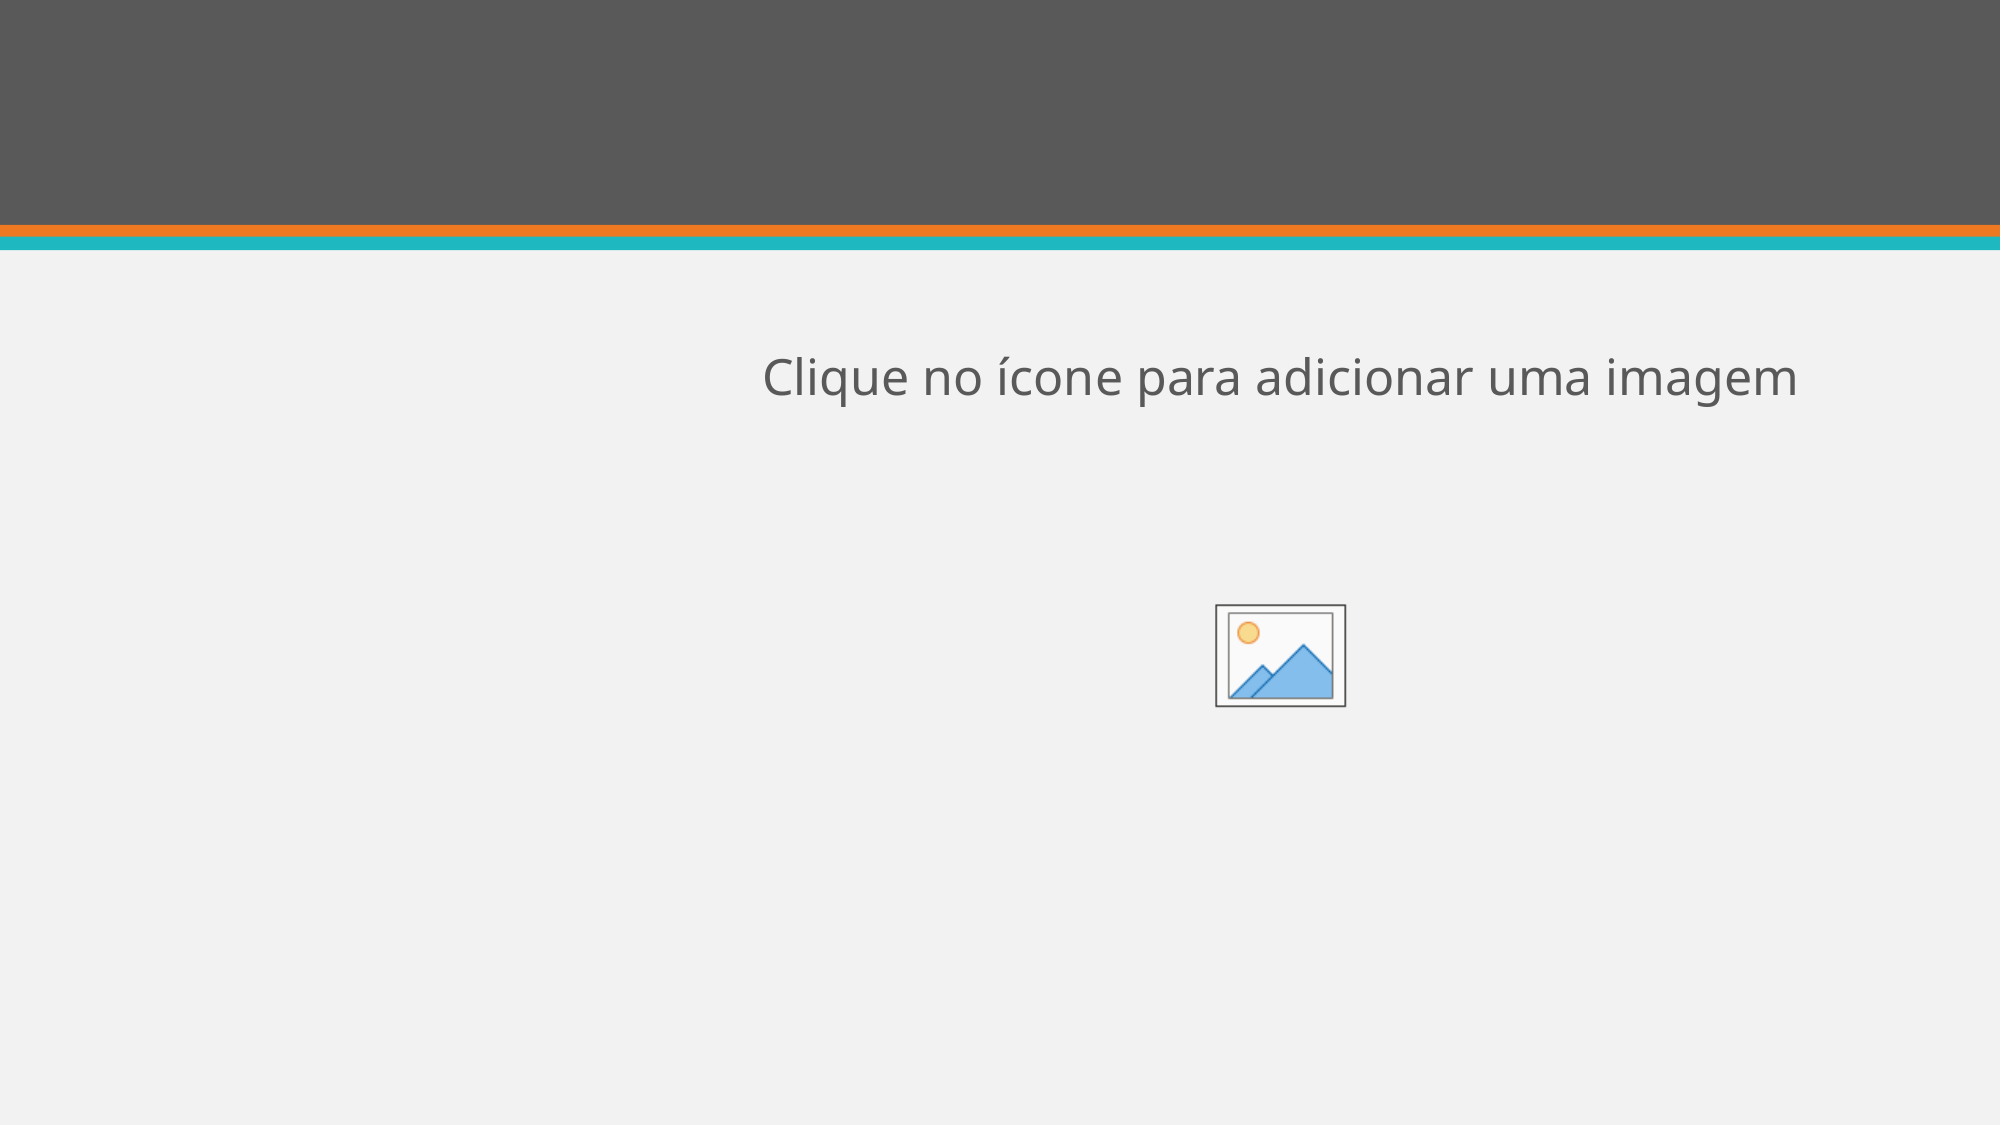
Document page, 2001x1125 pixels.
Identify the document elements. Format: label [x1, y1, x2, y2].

picture [774, 299, 1788, 1013]
